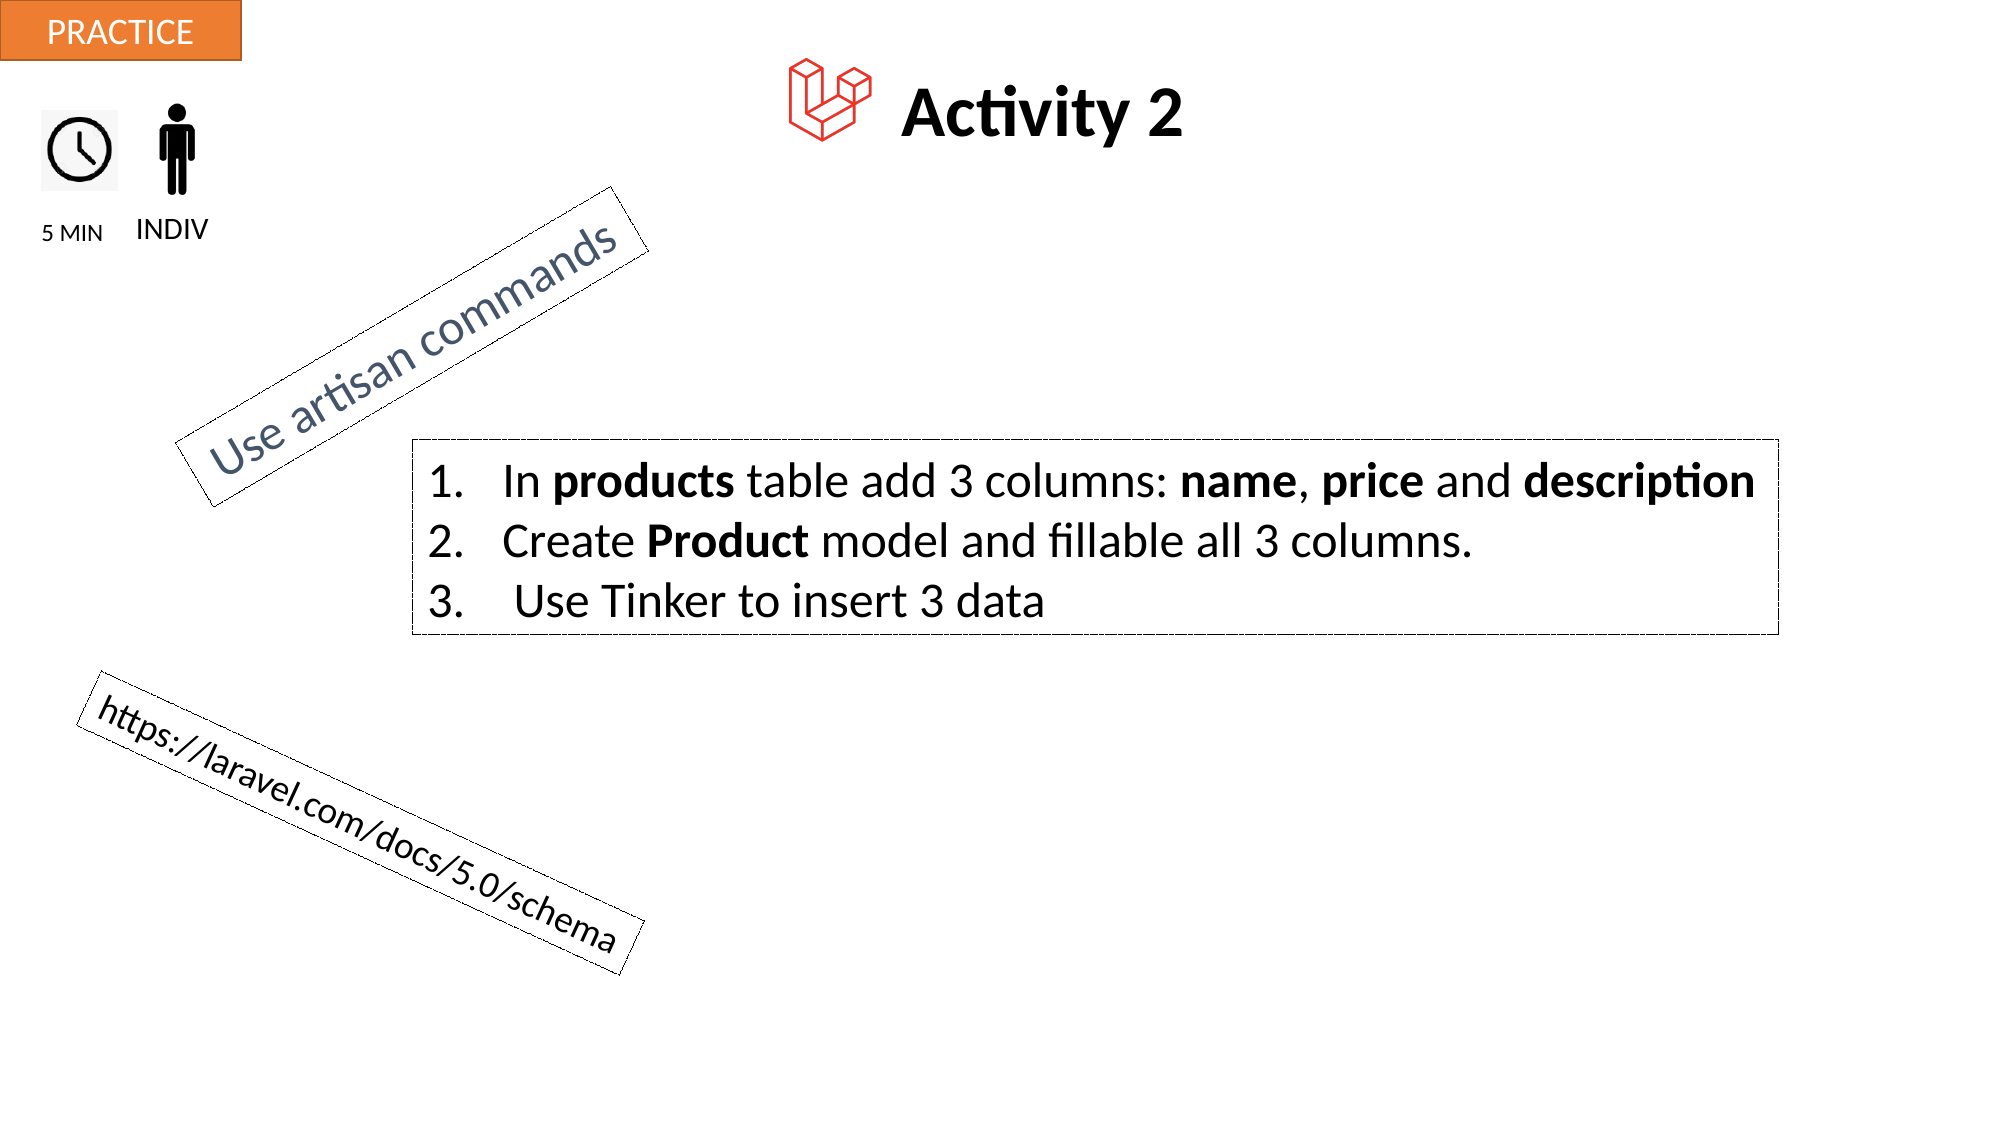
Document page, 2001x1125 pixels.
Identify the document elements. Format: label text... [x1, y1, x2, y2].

picture [152, 100, 203, 201]
picture [789, 58, 872, 143]
text_box https://laravel.com/docs/5.0/schema [76, 670, 645, 976]
text_box PRACTICE [0, 0, 242, 61]
picture [41, 110, 118, 191]
text_box In products table add 3 columns: name, price and description Create Product model and fillable all 3 columns. Use Tinker to insert 3 data [412, 439, 1779, 635]
text_box INDIV [120, 201, 224, 254]
text_box 5 MIN [26, 208, 119, 254]
text_box Activity 2 [523, 56, 1563, 159]
text_box Use artisan commands [175, 186, 649, 507]
